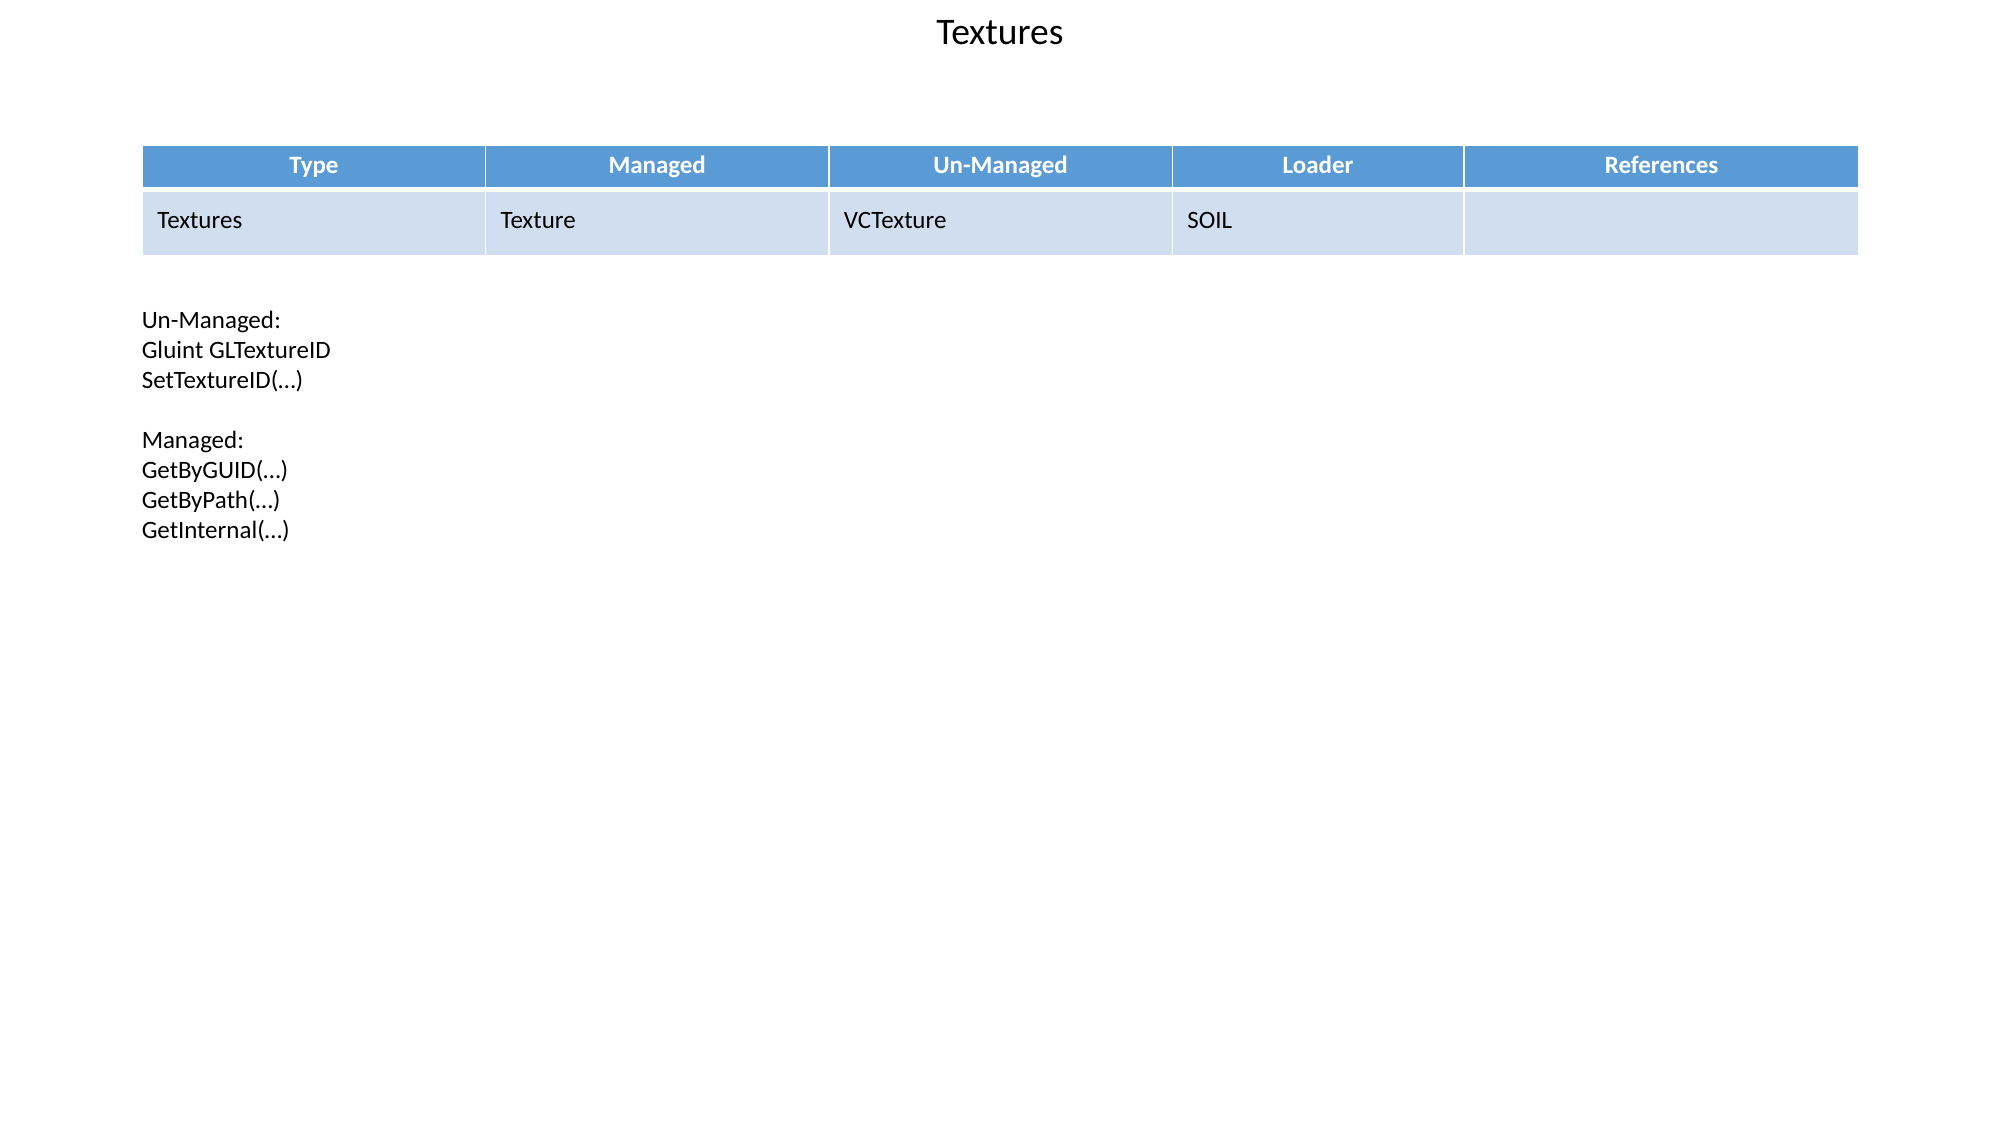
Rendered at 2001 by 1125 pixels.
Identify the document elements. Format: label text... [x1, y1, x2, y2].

table_header Managed [486, 146, 828, 187]
text_box Textures [0, 0, 2000, 60]
table_cell Texture [486, 192, 828, 255]
table_cell [1465, 192, 1858, 255]
table_cell VCTexture [830, 192, 1172, 255]
table_header Loader [1173, 146, 1463, 187]
table_header References [1465, 146, 1858, 187]
table_header Type [143, 146, 485, 187]
table_cell Textures [143, 192, 485, 255]
table_cell SOIL [1173, 192, 1463, 255]
text_box Un-Managed: Gluint GLTextureID SetTextureID(…) Managed: GetByGUID(…) GetByPath(…) GetInternal(…) [127, 296, 1870, 551]
table_header Un-Managed [830, 146, 1172, 187]
